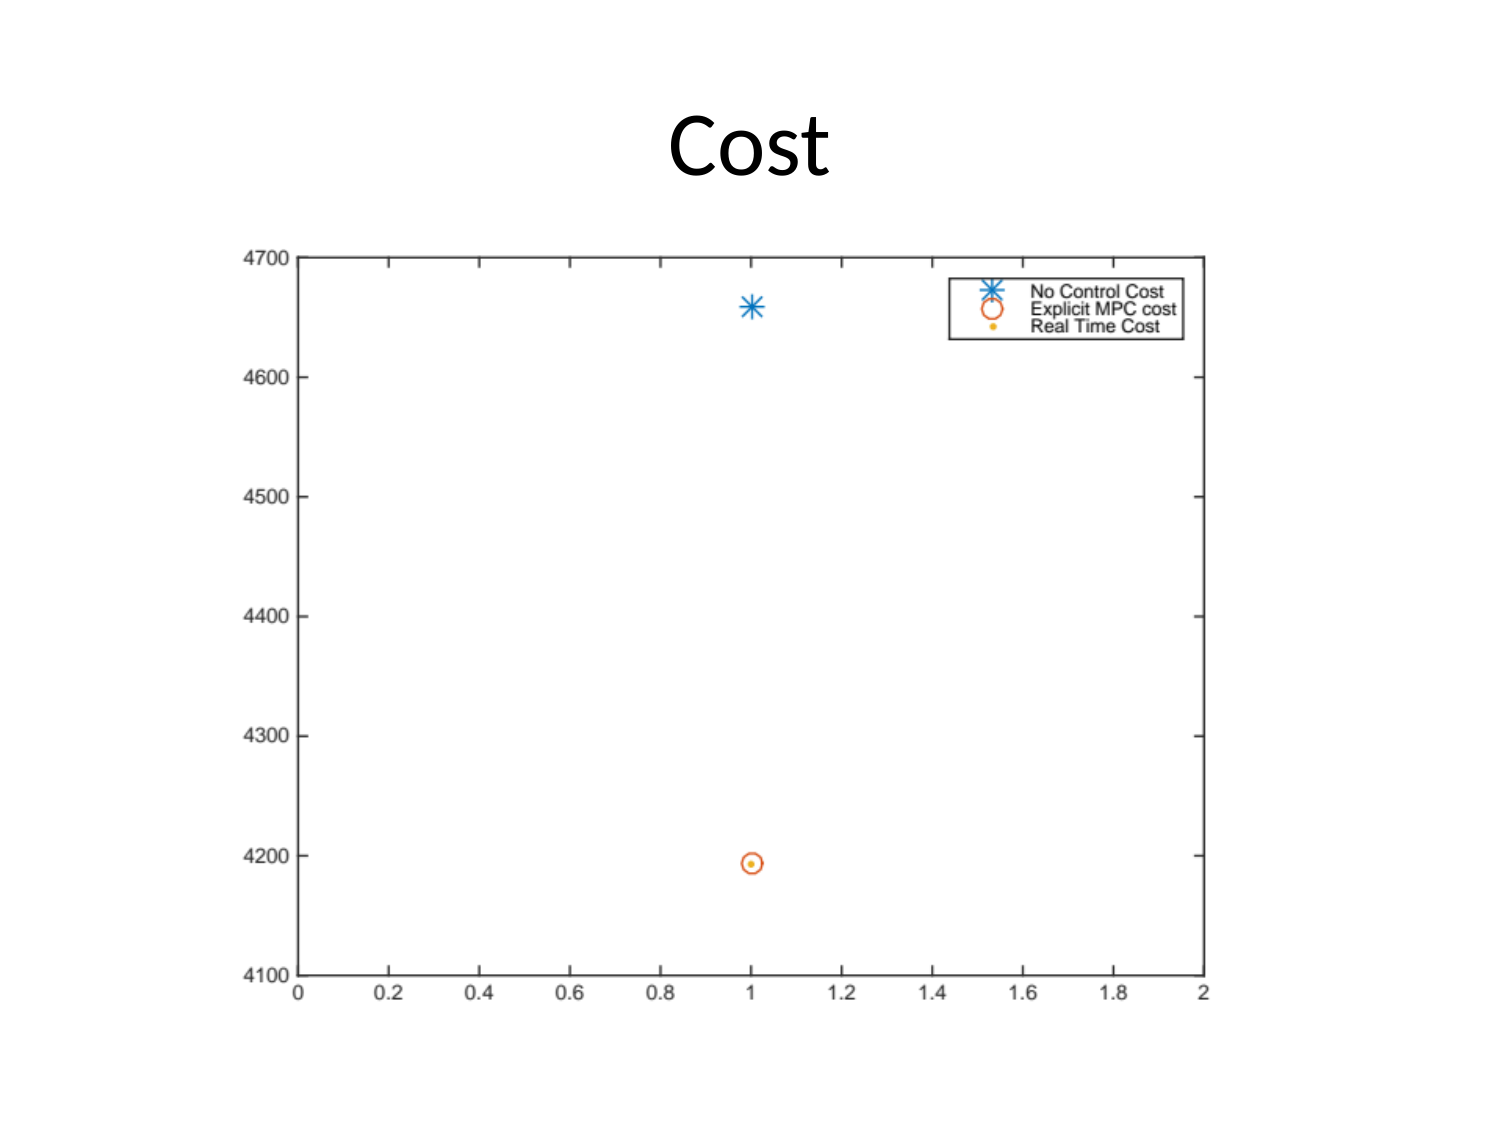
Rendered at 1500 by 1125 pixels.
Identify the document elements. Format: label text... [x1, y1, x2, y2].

picture [146, 193, 1314, 1069]
title Cost [75, 45, 1425, 233]
